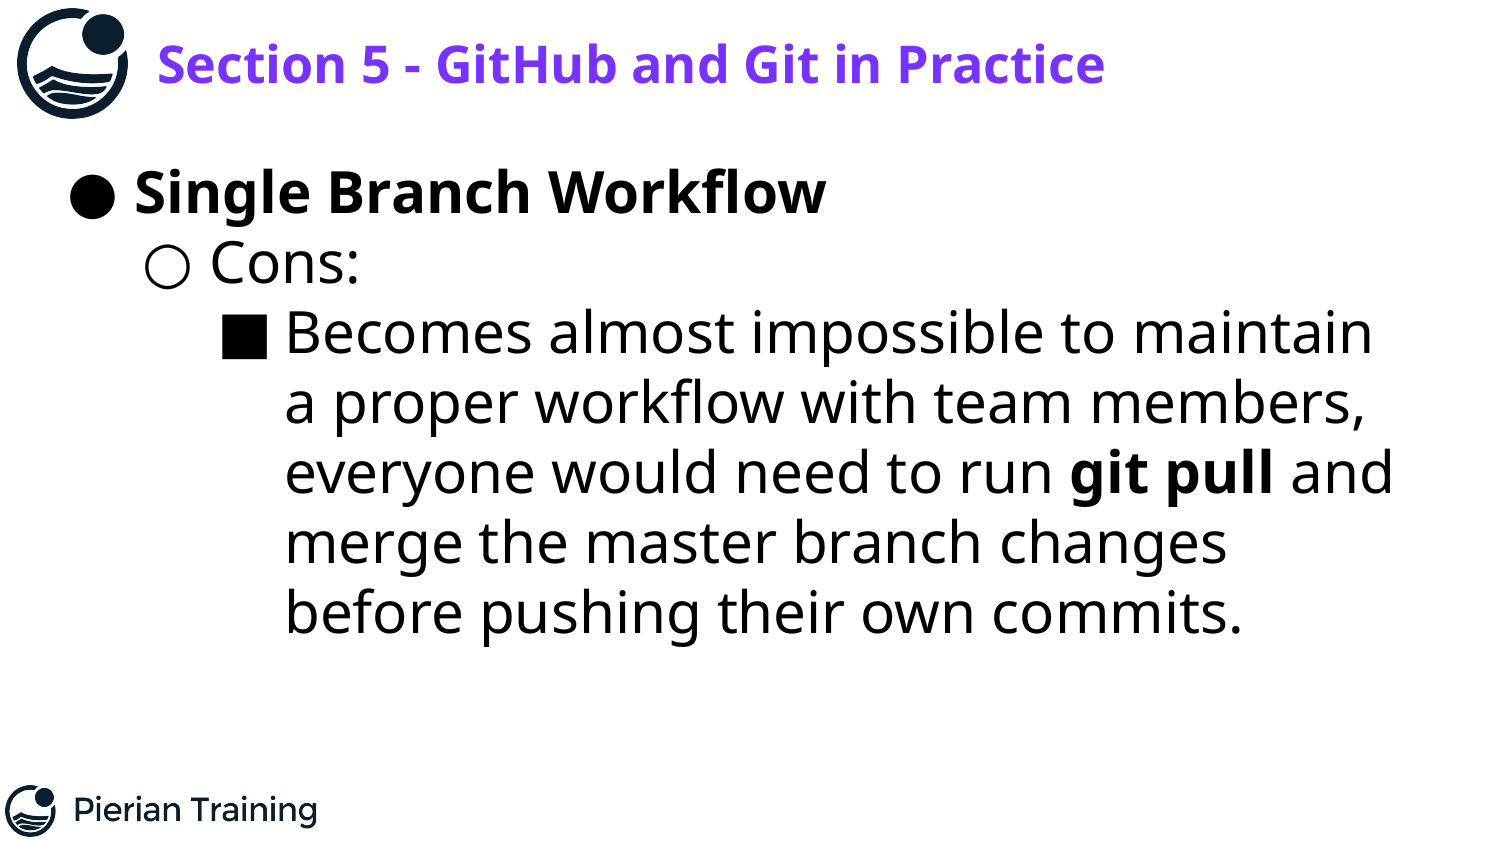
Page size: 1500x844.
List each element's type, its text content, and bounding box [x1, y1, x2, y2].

picture [16, 8, 128, 120]
picture [4, 785, 318, 837]
text_box Single Branch Workflow Cons: Becomes almost impossible to maintain a proper workflow with team members, everyone would need to run git pull and merge the master branch changes before pushing their own commits. [44, 140, 1432, 661]
text_box Section 5 - GitHub and Git in Practice [142, 16, 1432, 110]
